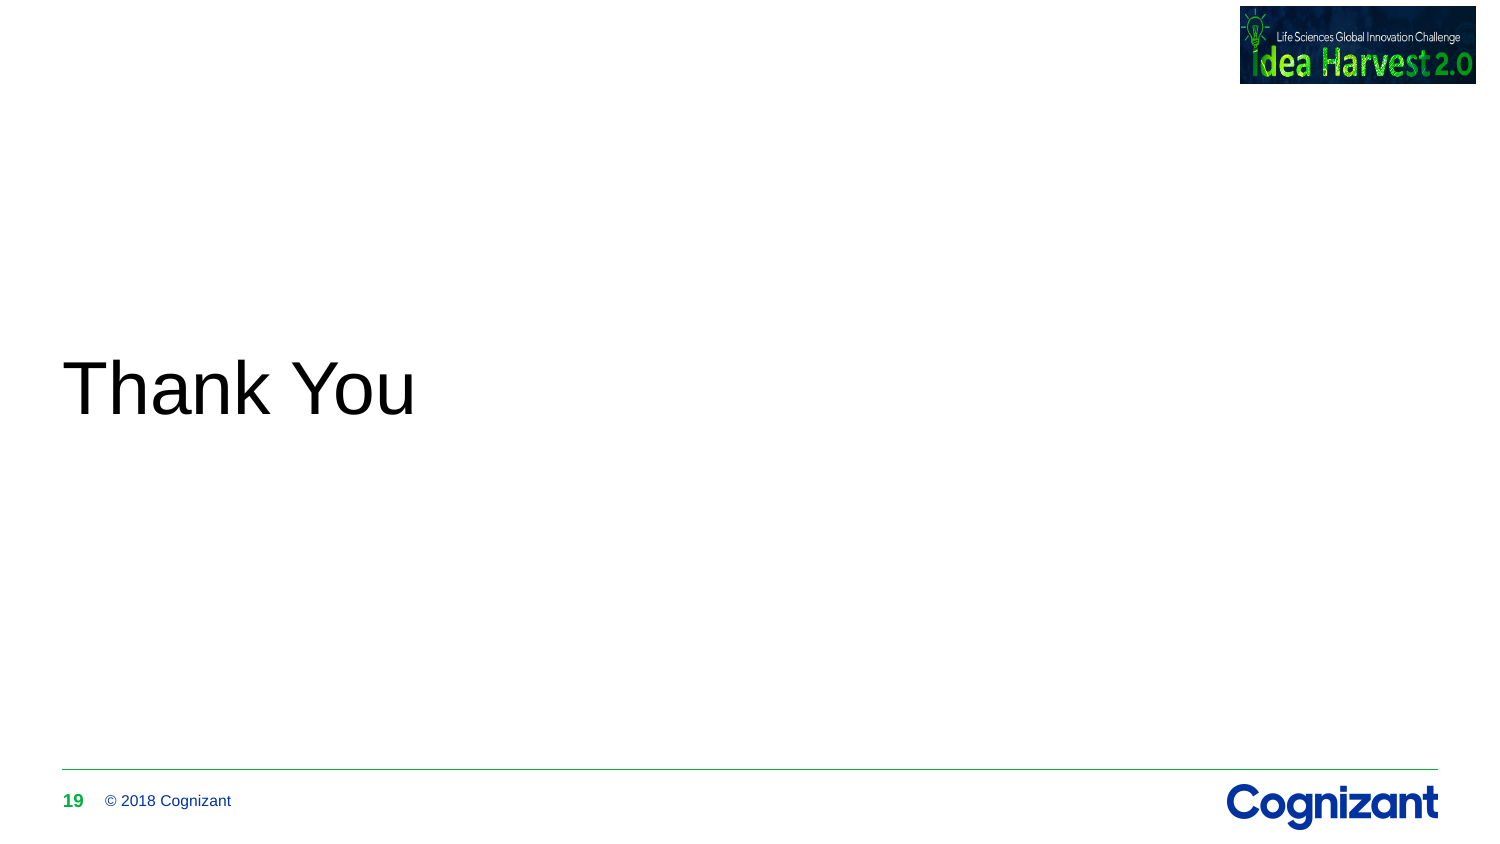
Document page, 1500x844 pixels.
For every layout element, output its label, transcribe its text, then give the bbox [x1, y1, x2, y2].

picture [1240, 6, 1476, 84]
list Thank You [63, 340, 1439, 463]
picture [1227, 784, 1438, 830]
slide_number 19 [63, 787, 101, 813]
footer © 2018 Cognizant [105, 787, 855, 813]
